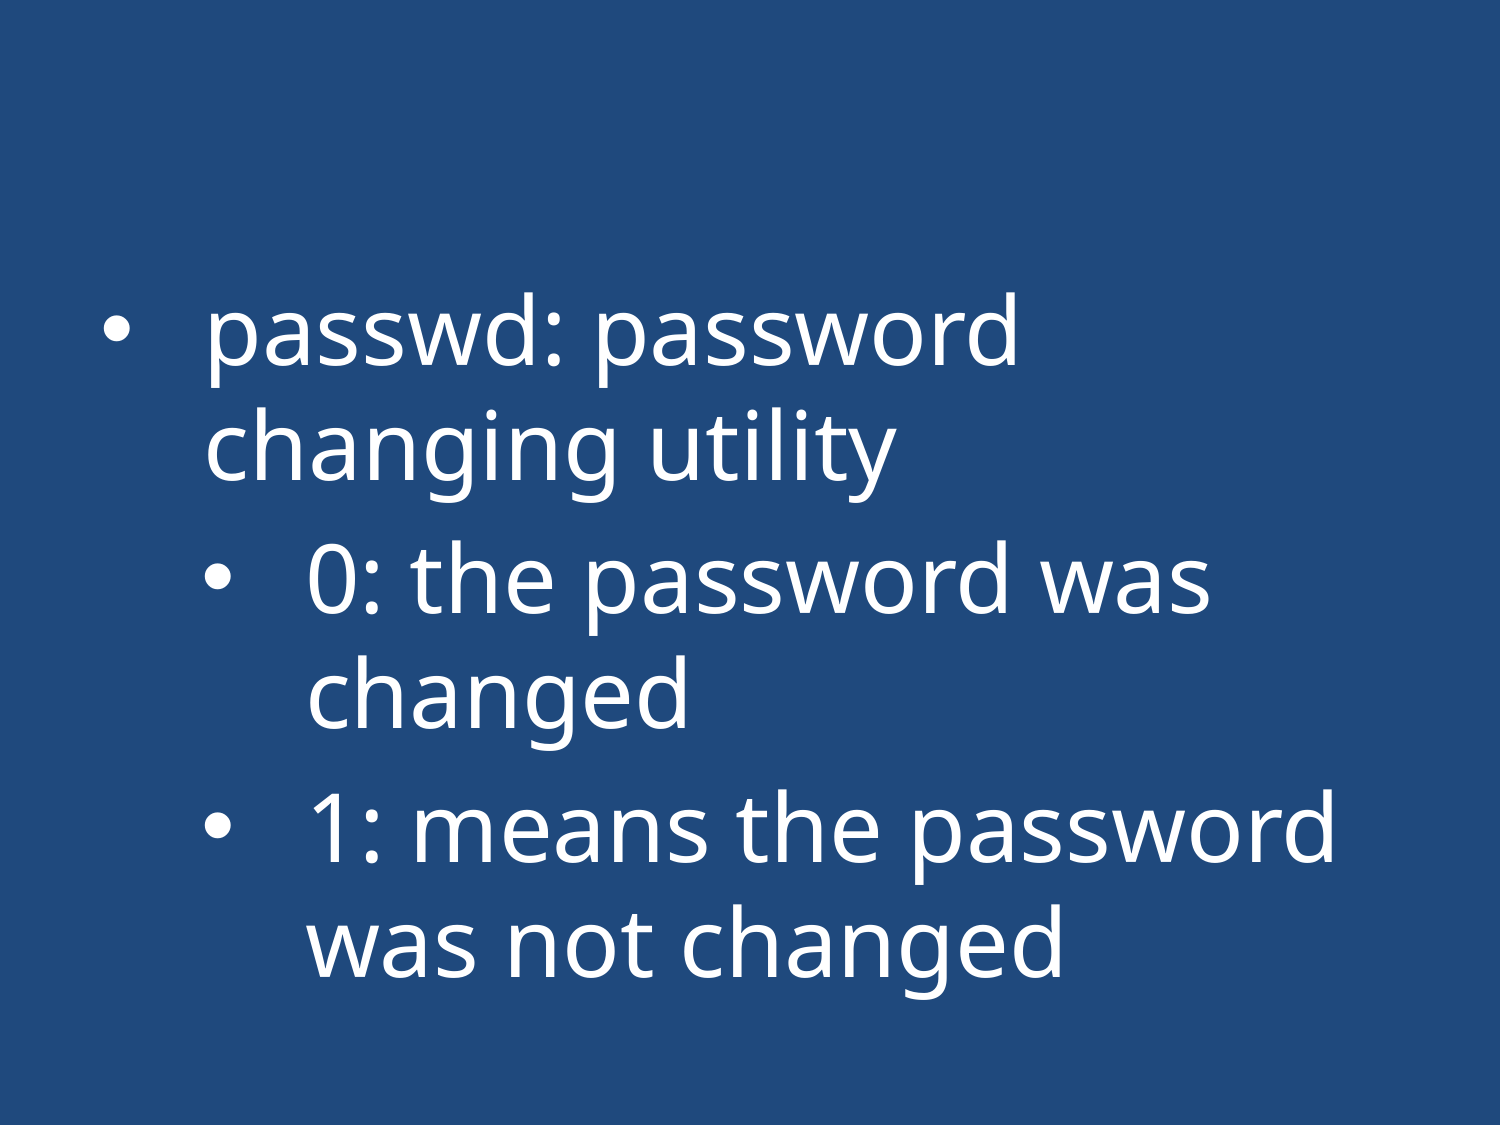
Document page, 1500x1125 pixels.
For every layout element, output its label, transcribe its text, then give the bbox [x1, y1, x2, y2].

list passwd: password changing utility 0: the password was changed 1: means the password was not changed [75, 262, 1425, 1005]
